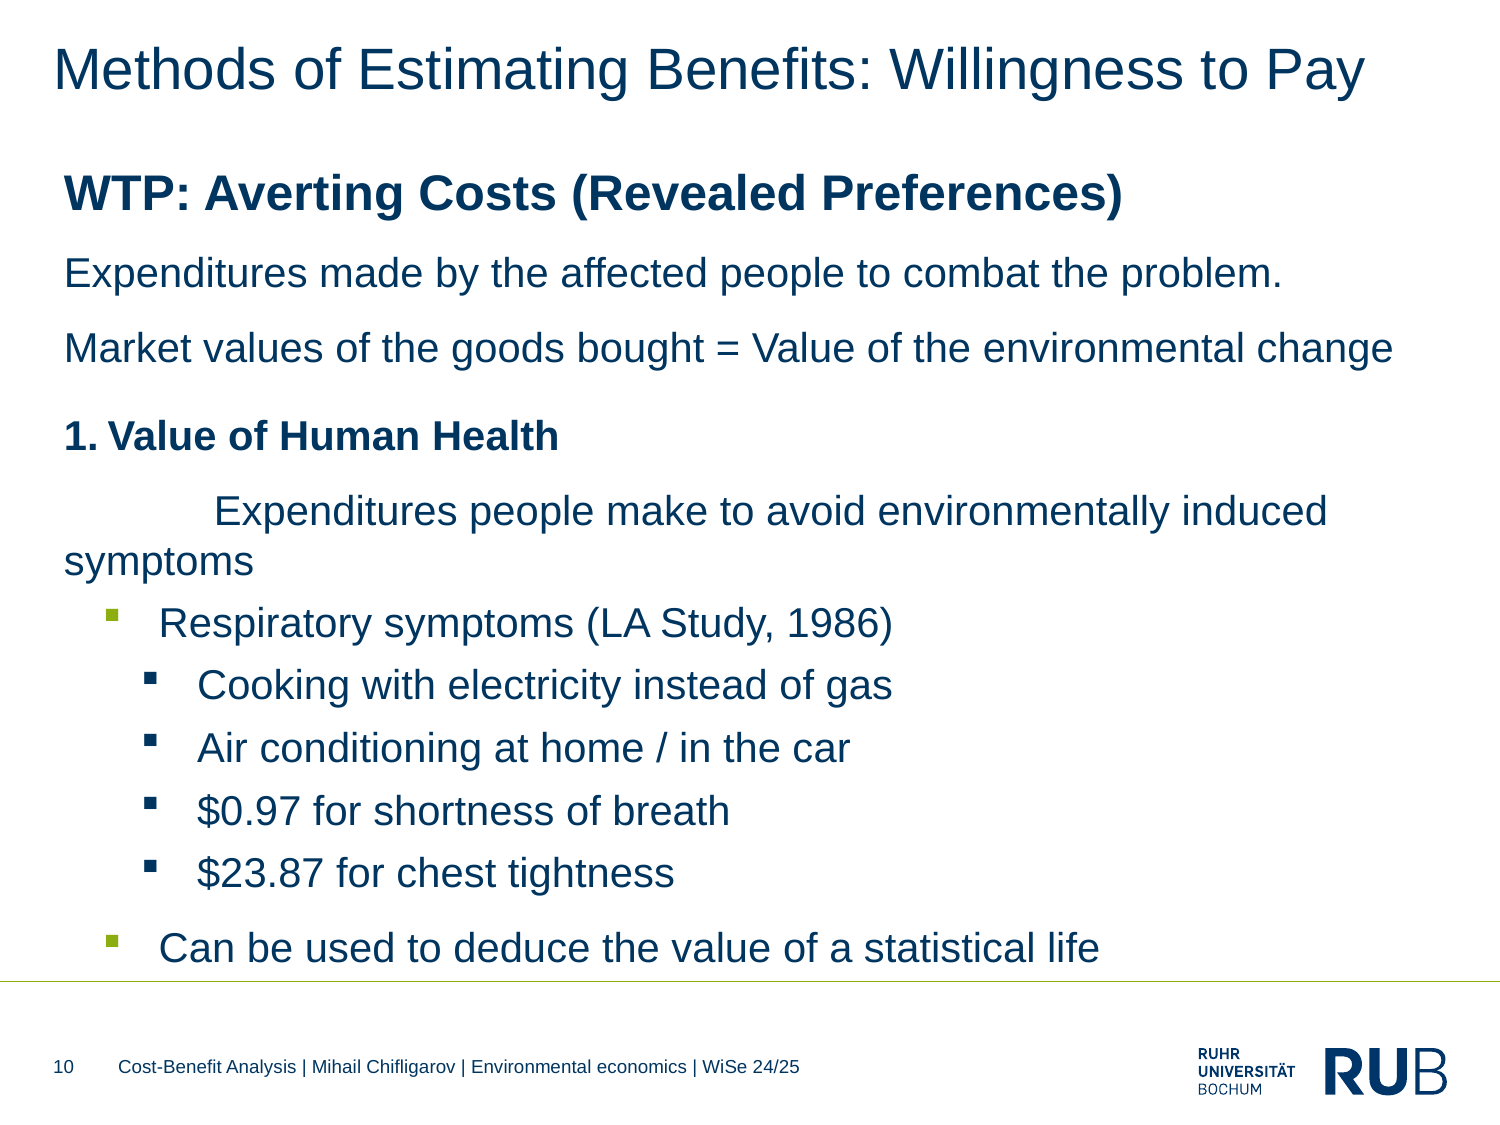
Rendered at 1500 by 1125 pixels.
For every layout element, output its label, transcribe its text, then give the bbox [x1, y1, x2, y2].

text_box WTP: Averting Costs (Revealed Preferences) Expenditures made by the affected people to combat the problem. Market values of the goods bought = Value of the environmental change Value of Human Health Expenditures people make to avoid environmentally induced symptoms Respiratory symptoms (LA Study, 1986) Cooking with electricity instead of gas Air conditioning at home / in the car $0.97 for shortness of breath $23.87 for chest tightness Can be used to deduce the value of a statistical life [64, 160, 1472, 965]
footer Cost-Benefit Analysis | Mihail Chifligarov | Environmental economics | WiSe 24/25 [118, 1054, 1152, 1078]
slide_number 10 [53, 1054, 95, 1078]
title Methods of Estimating Benefits: Willingness to Pay [53, 31, 1483, 134]
